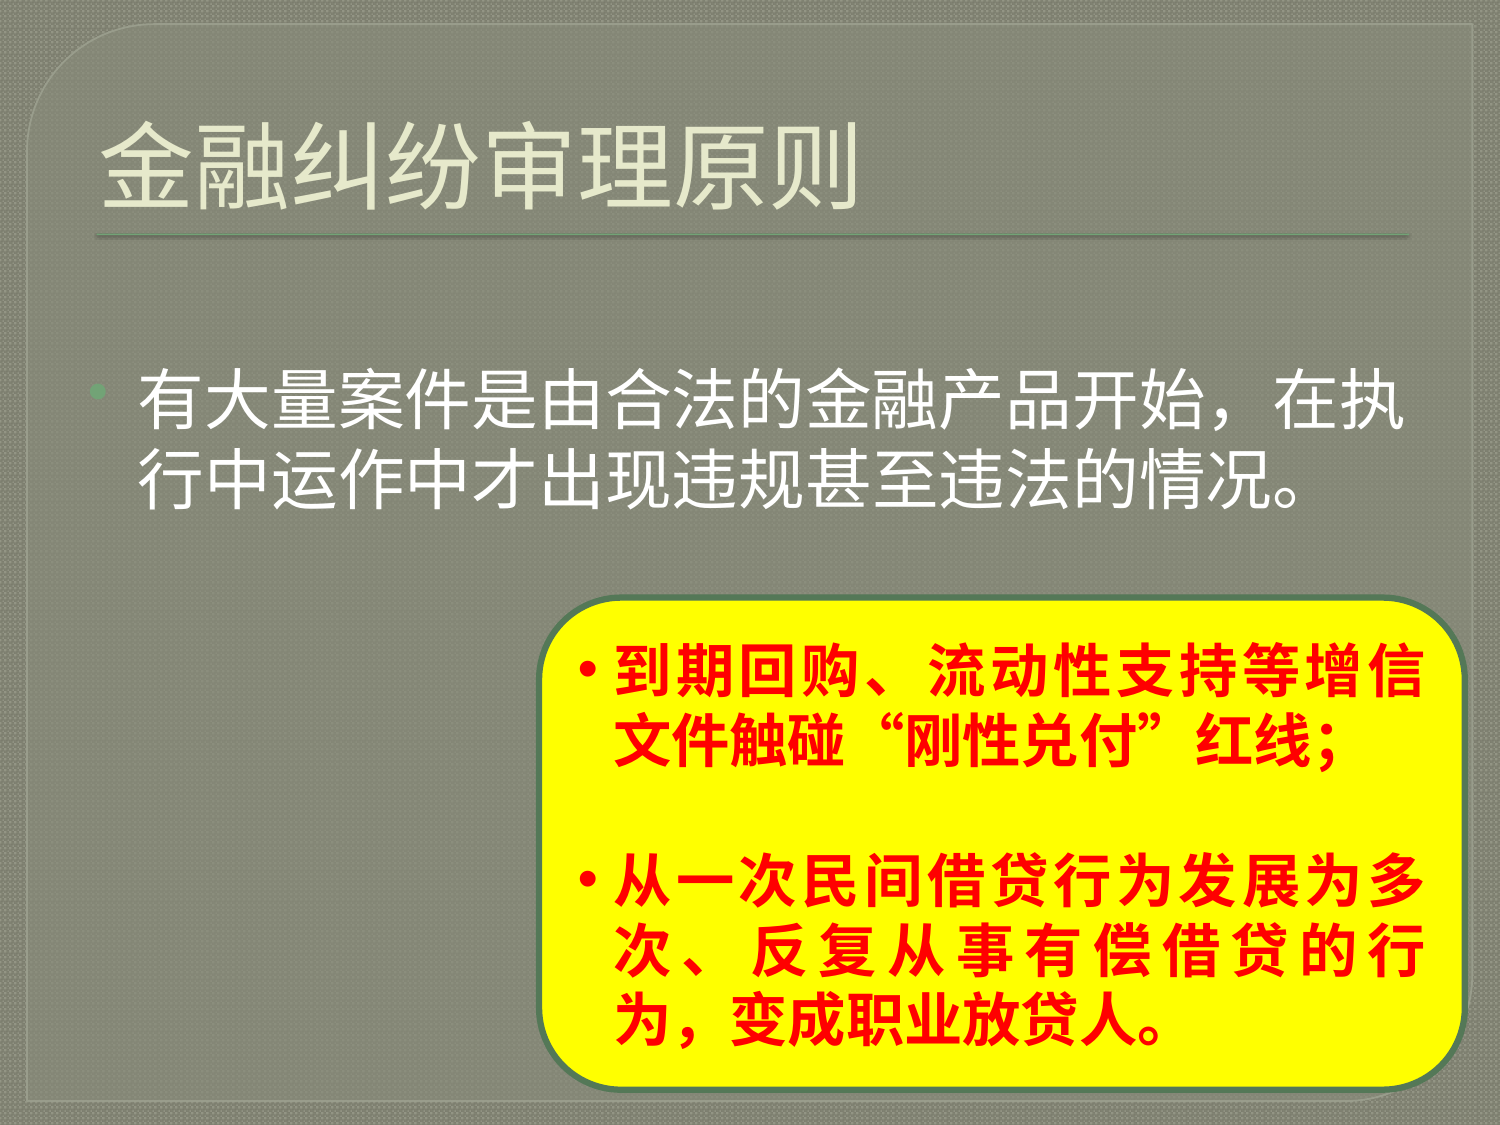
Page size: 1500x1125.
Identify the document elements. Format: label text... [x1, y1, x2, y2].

title 金融纠纷审理原则 [75, 41, 1425, 230]
list 有大量案件是由合法的金融产品开始，在执行中运作中才出现违规甚至违法的情况。 [74, 269, 1426, 1013]
text_box 到期回购、流动性支持等增信文件触碰“刚性兑付”红线； 从一次民间借贷行为发展为多次、反复从事有偿借贷的行为，变成职业放贷人。 [535, 594, 1468, 1093]
